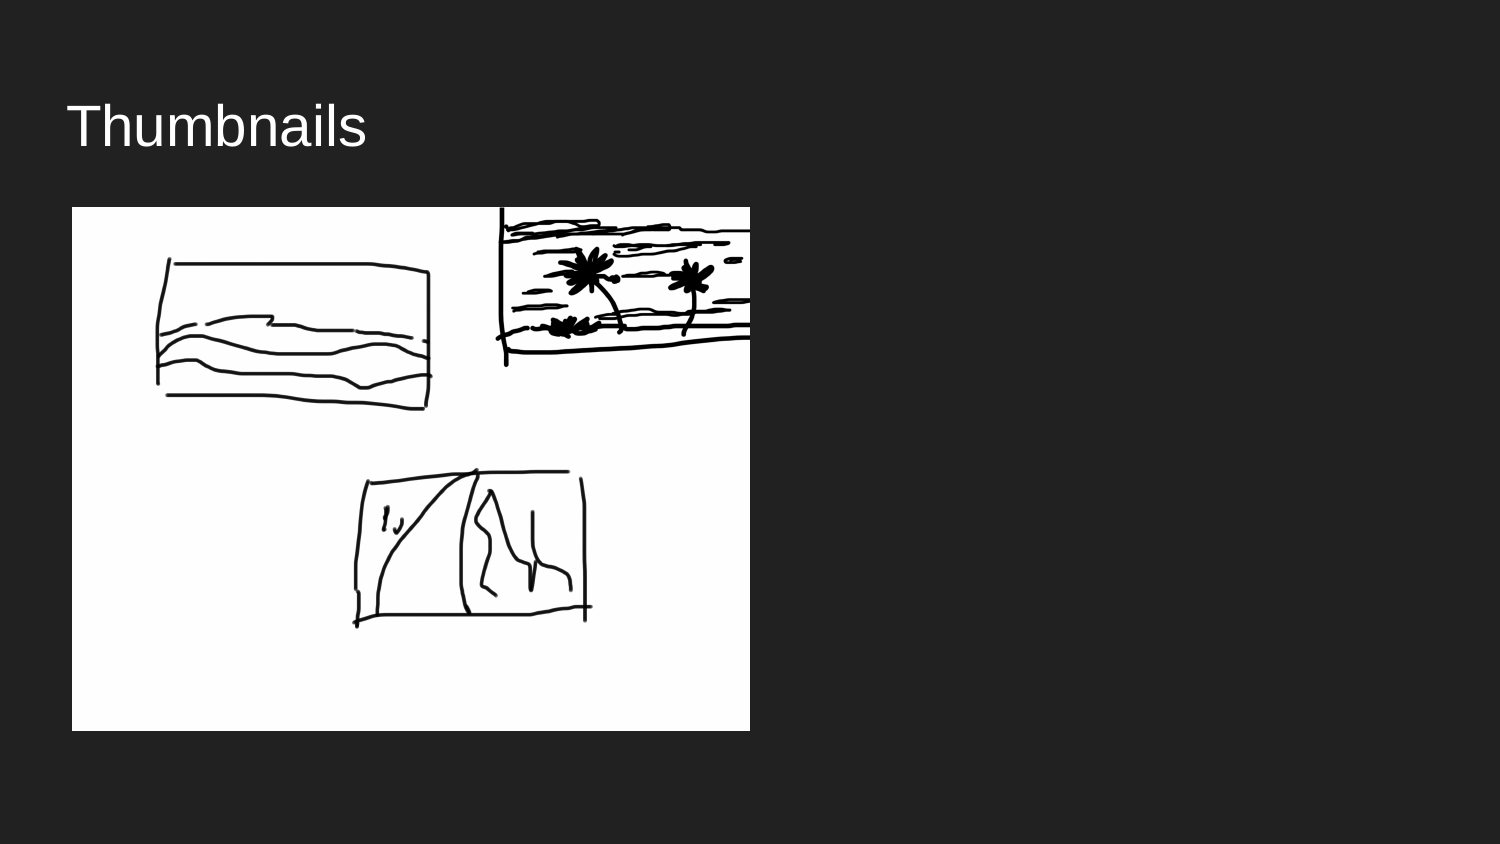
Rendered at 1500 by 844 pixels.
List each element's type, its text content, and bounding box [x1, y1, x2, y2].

picture [72, 207, 751, 732]
title Thumbnails [51, 72, 1449, 167]
